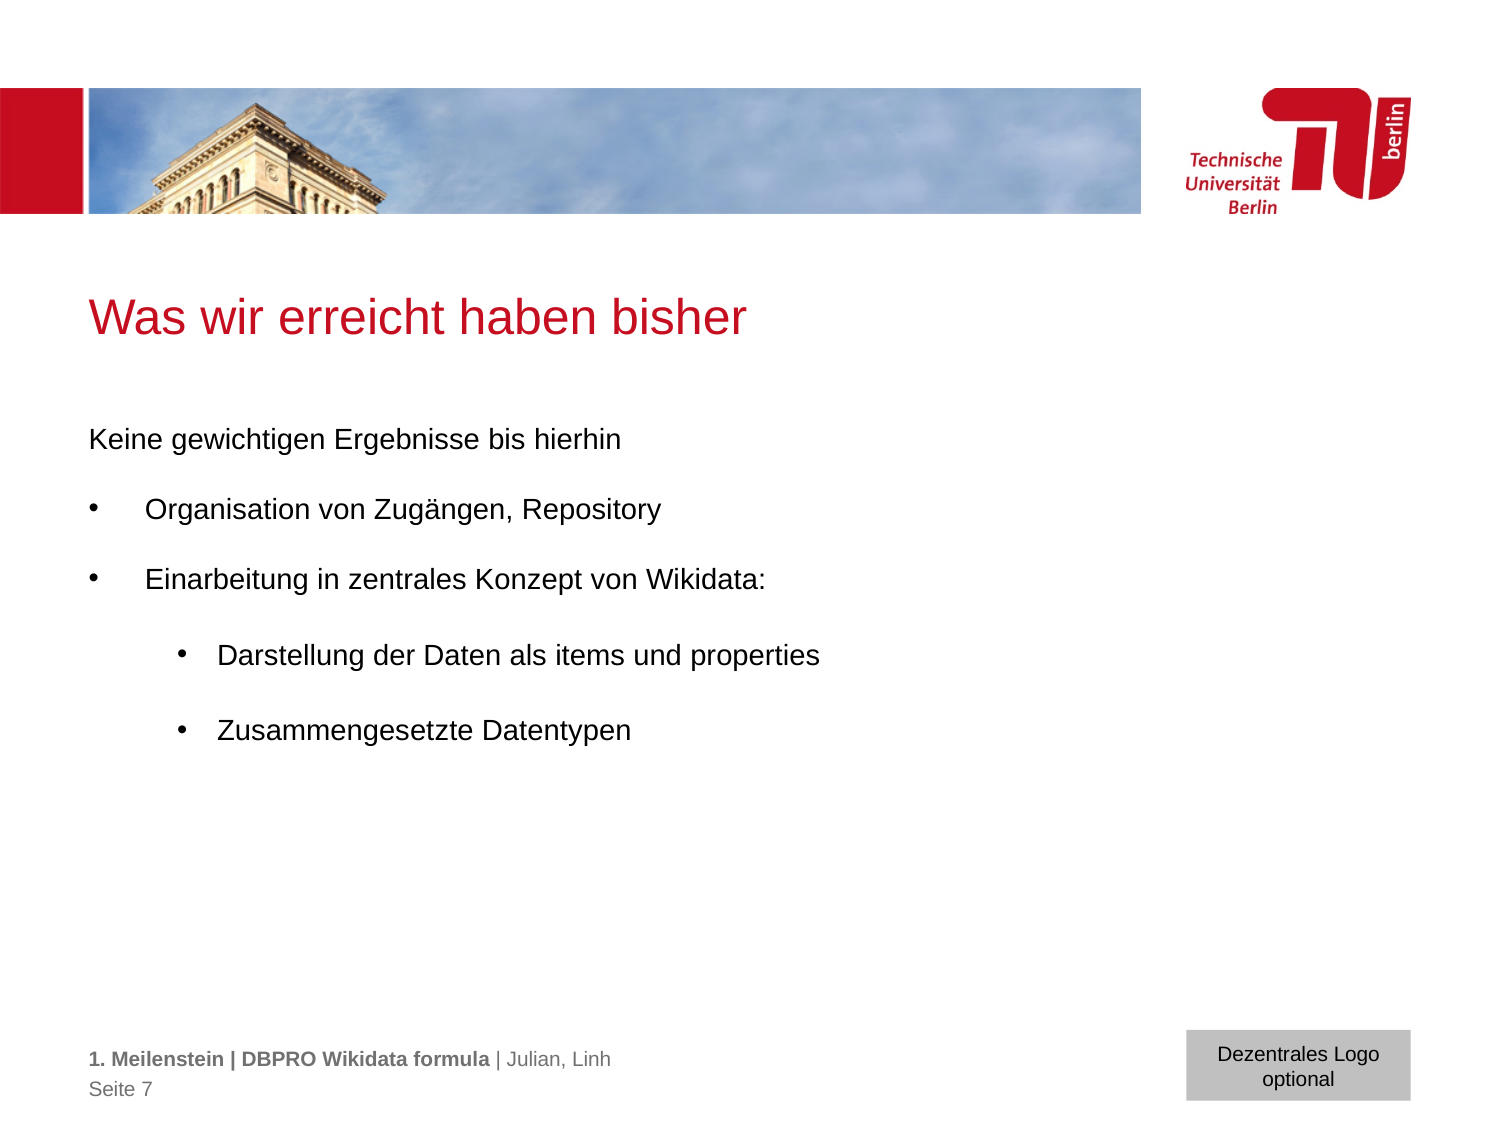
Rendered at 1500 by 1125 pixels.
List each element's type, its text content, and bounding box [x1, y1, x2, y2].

picture [0, 88, 1141, 214]
list Keine gewichtigen Ergebnisse bis hierhin Organisation von Zugängen, Repository Einarbeitung in zentrales Konzept von Wikidata: Darstellung der Daten als items und properties Zusammengesetzte Datentypen [88, 385, 1412, 984]
title Was wir erreicht haben bisher [88, 285, 1412, 345]
footer 1. Meilenstein | DBPRO Wikidata formula | Julian, Linh [88, 1045, 1176, 1071]
picture [1186, 88, 1411, 214]
slide_number Seite 7 [88, 1075, 1176, 1101]
